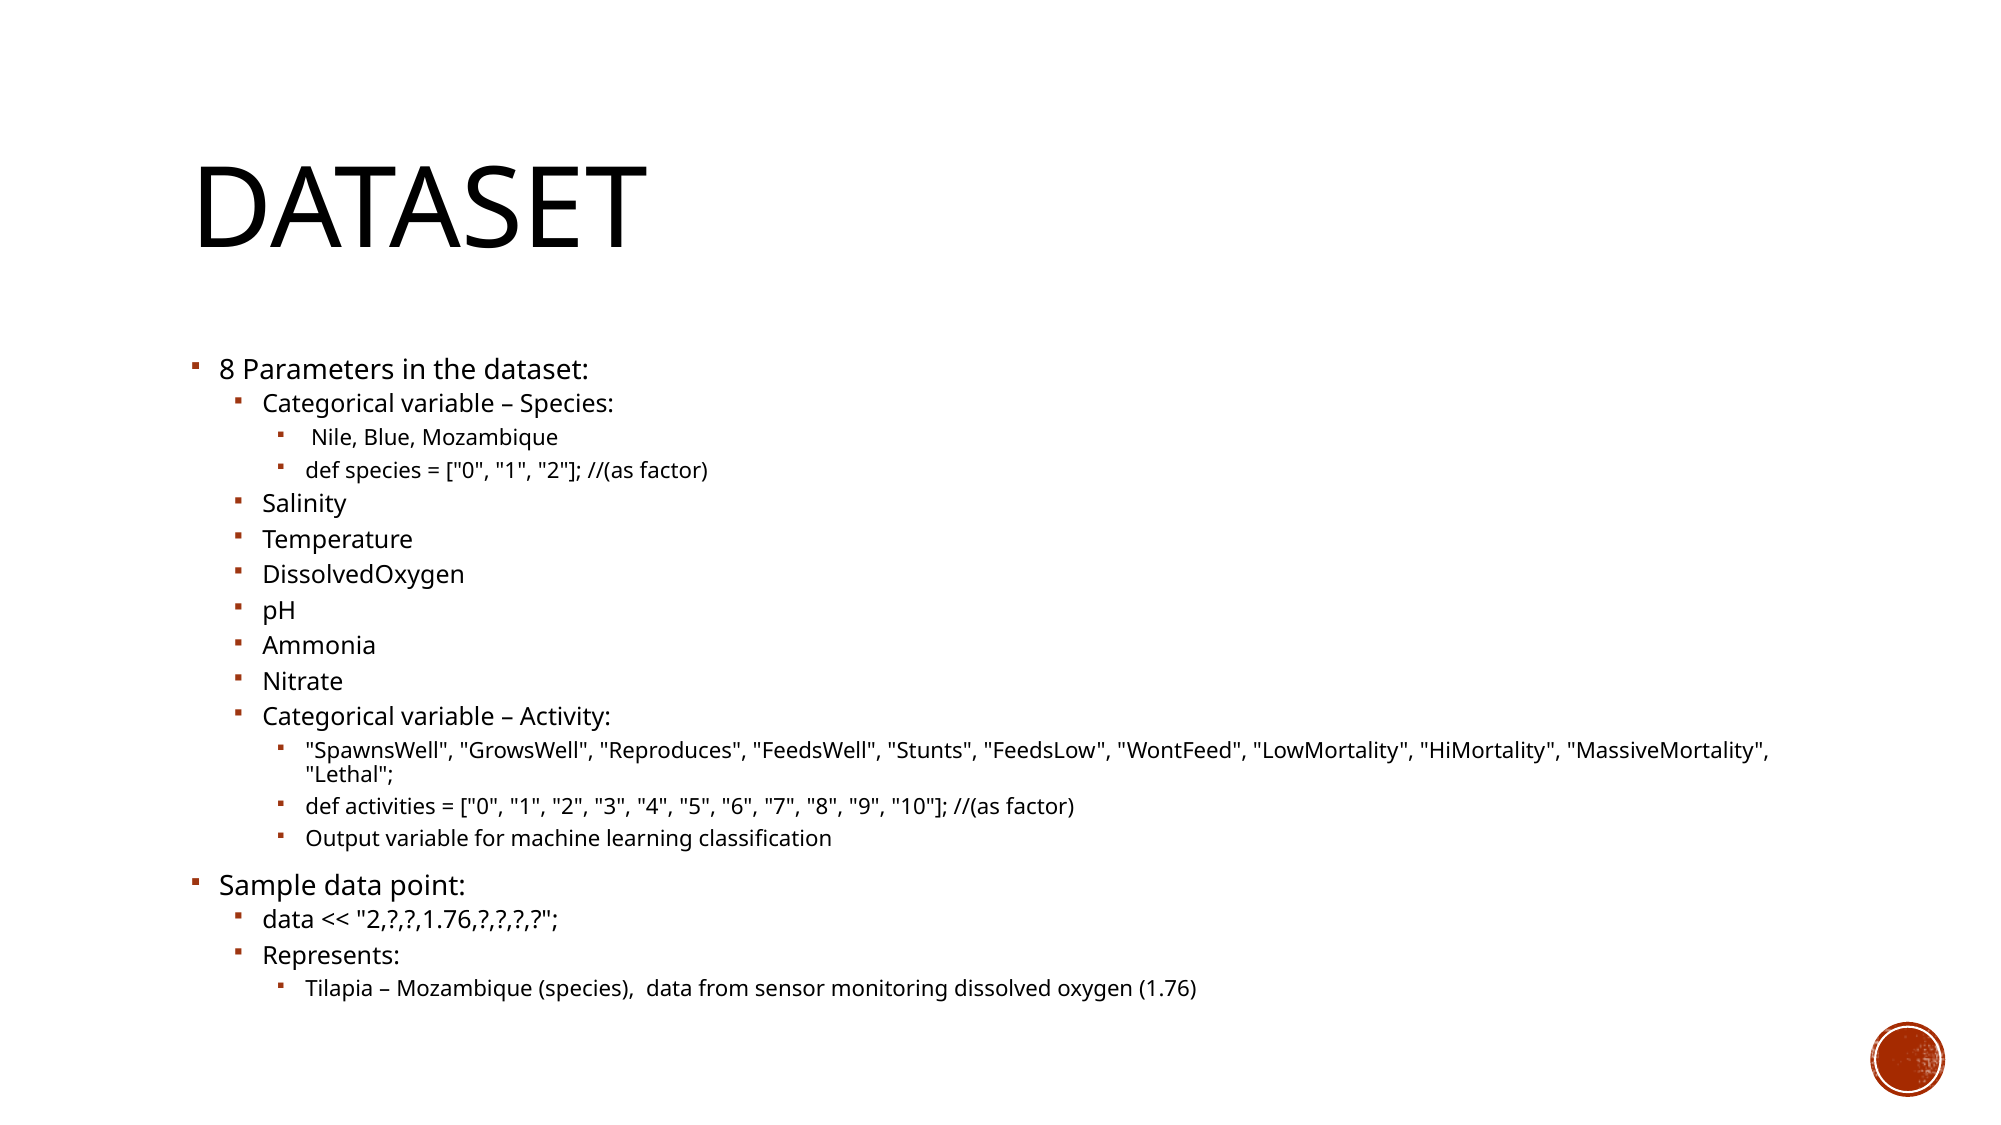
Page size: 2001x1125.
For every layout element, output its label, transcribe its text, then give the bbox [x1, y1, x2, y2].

list 8 Parameters in the dataset: Categorical variable – Species: Nile, Blue, Mozambique def species = ["0", "1", "2"]; //(as factor) Salinity Temperature DissolvedOxygen pH Ammonia Nitrate Categorical variable – Activity: "SpawnsWell", "GrowsWell", "Reproduces", "FeedsWell", "Stunts", "FeedsLow", "WontFeed", "LowMortality", "HiMortality", "MassiveMortality", "Lethal"; def activities = ["0", "1", "2", "3", "4", "5", "6", "7", "8", "9", "10"]; //(as factor) Output variable for machine learning classification Sample data point: data << "2,?,?,1.76,?,?,?,?"; Represents: Tilapia – Mozambique (species), data from sensor monitoring dissolved oxygen (1.76) [175, 348, 1826, 1013]
title DataSet [175, 79, 1826, 344]
